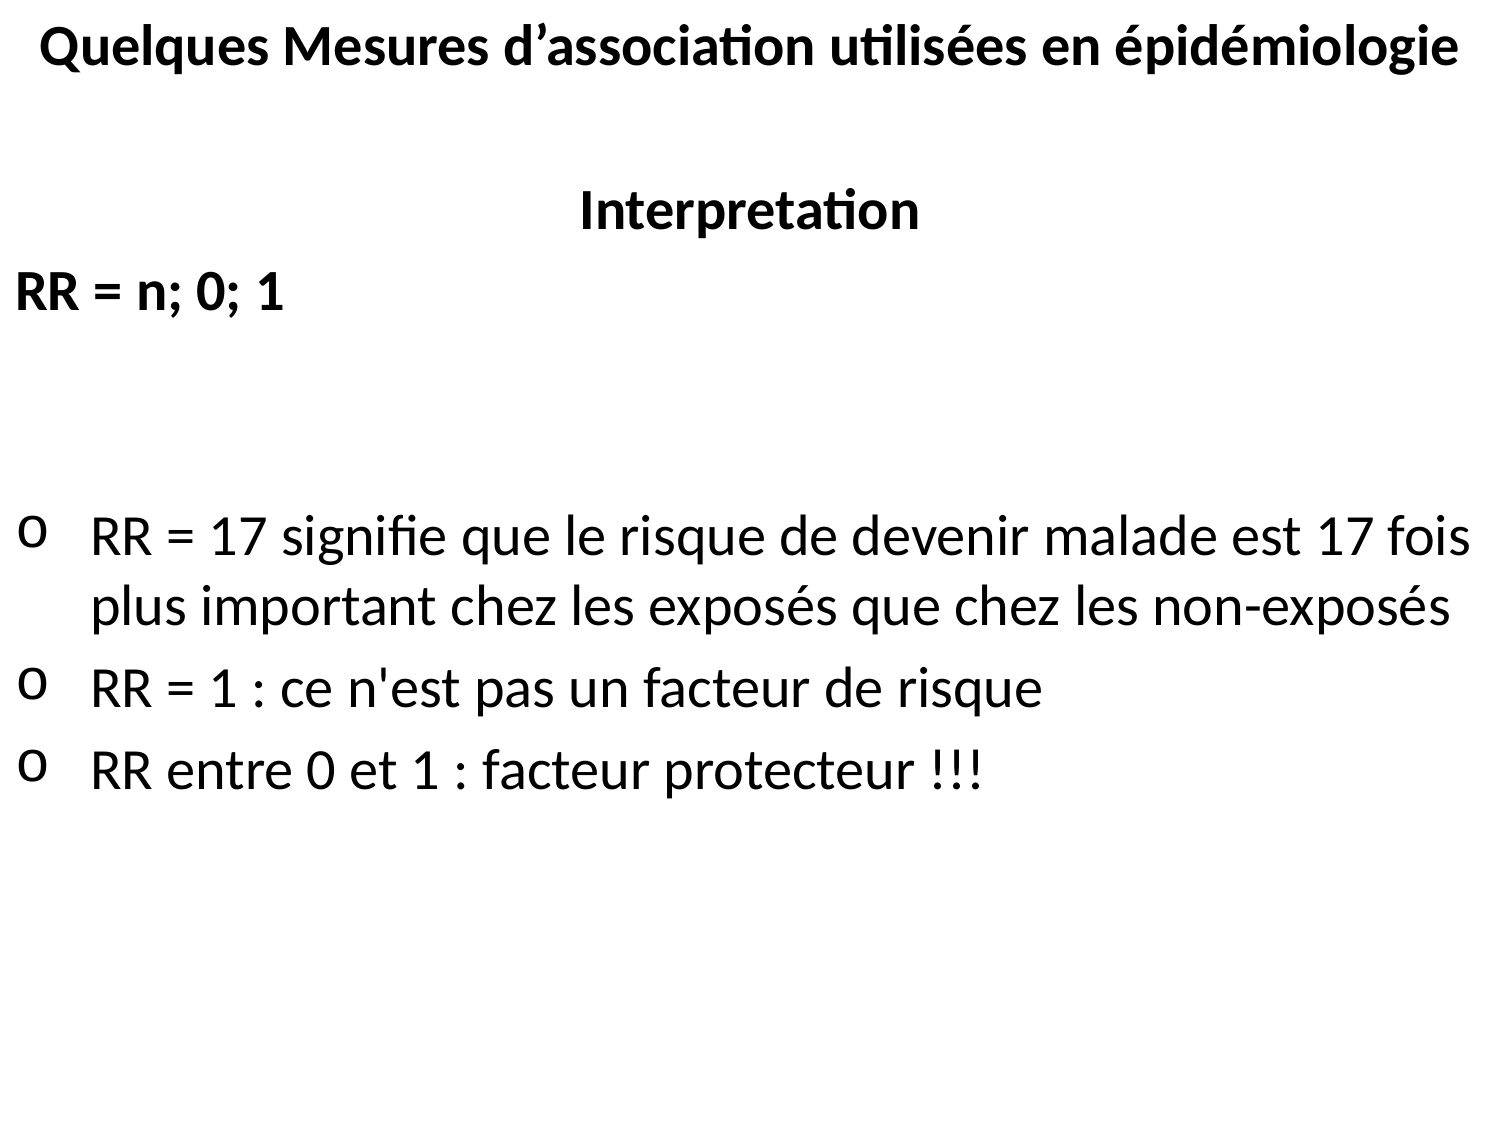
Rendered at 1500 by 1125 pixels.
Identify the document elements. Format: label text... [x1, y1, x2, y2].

subtitle Quelques Mesures d’association utilisées en épidémiologie Interpretation RR = n; 0; 1 RR = 17 signifie que le risque de devenir malade est 17 fois plus important chez les exposés que chez les non-exposés RR = 1 : ce n'est pas un facteur de risque RR entre 0 et 1 : facteur protecteur !!! [0, 0, 1500, 1125]
